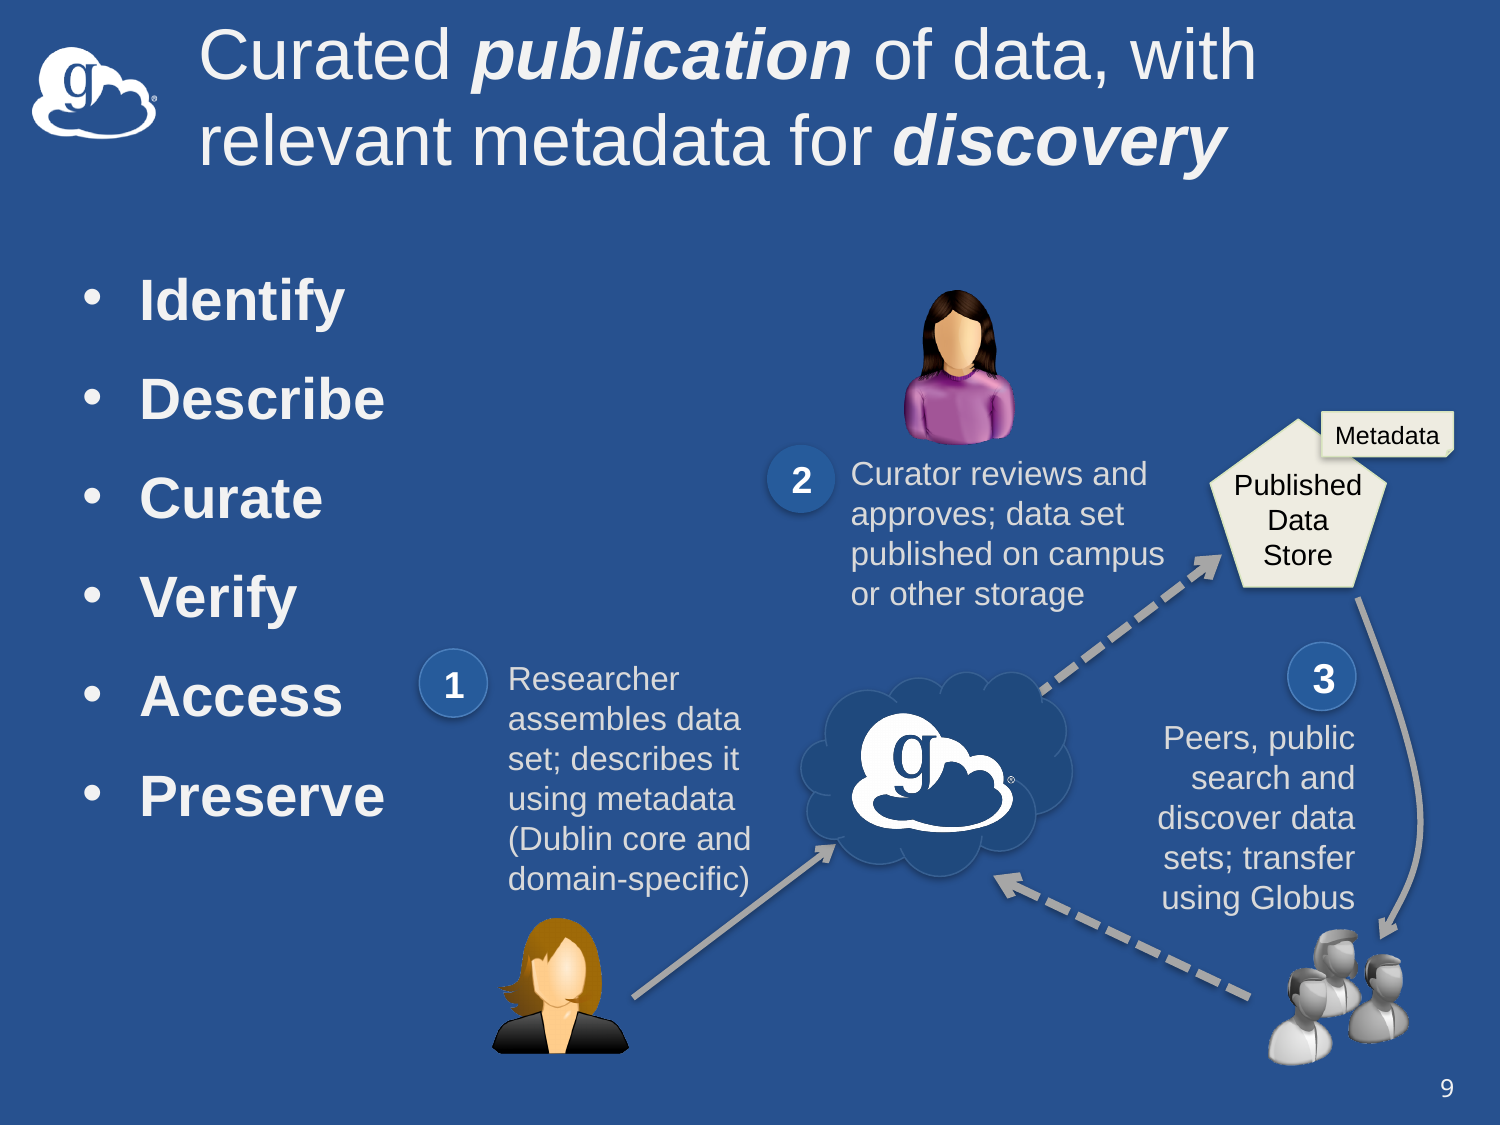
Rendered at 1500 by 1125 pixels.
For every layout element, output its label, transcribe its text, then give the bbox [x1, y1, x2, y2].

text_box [992, 748, 1421, 1066]
picture [27, 44, 160, 143]
slide_number 9 [1411, 1067, 1484, 1112]
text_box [766, 289, 1454, 741]
text_box Identify Describe Curate Verify Access Preserve [67, 254, 791, 649]
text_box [419, 648, 837, 1054]
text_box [800, 671, 1073, 876]
title Curated publication of data, with relevant metadata for discovery [183, 0, 1500, 188]
